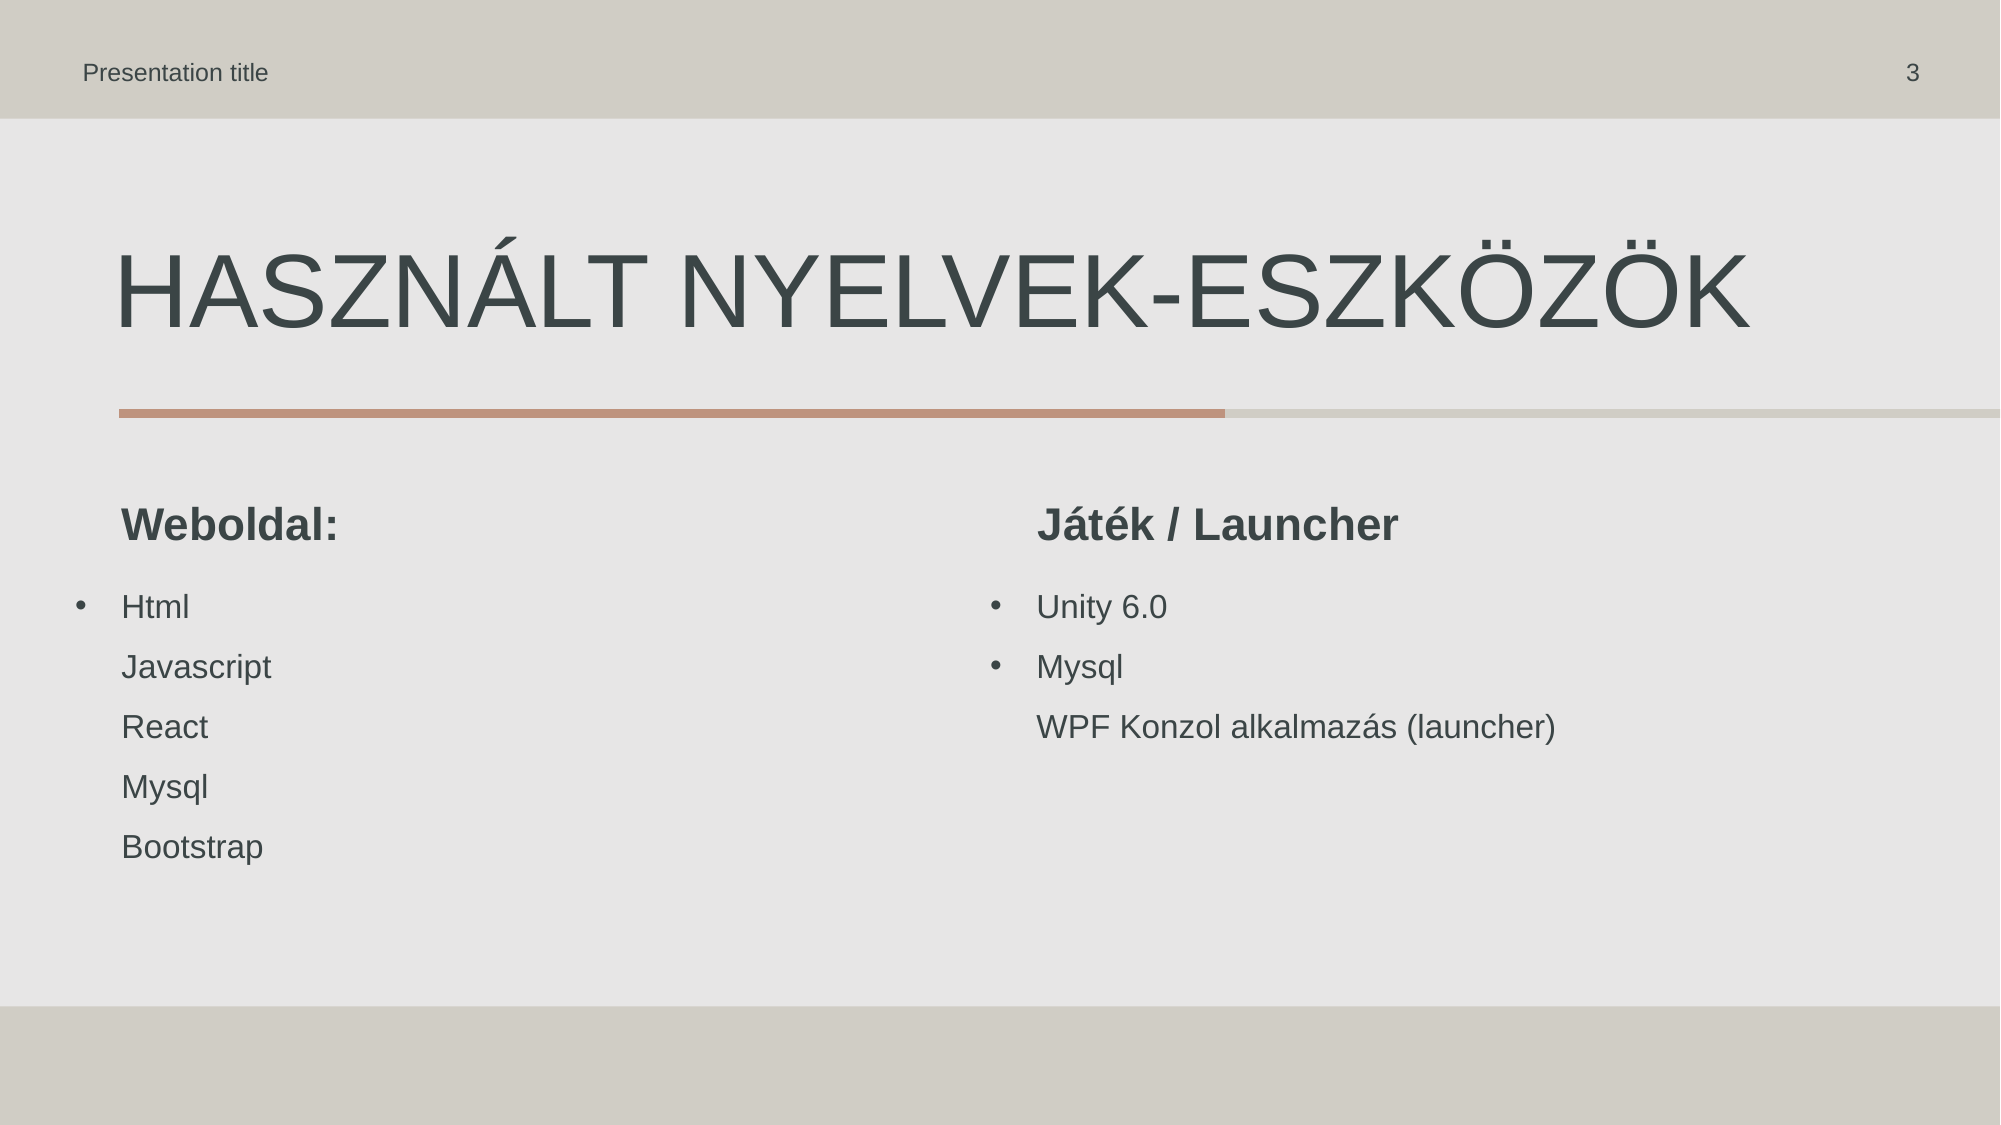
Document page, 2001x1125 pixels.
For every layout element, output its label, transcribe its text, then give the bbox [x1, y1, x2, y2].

slide_number 3 [1660, 49, 1935, 95]
list Weboldal: [106, 487, 899, 568]
footer Presentation title [67, 49, 368, 95]
list Html Javascript React Mysql Bootstrap [60, 558, 840, 834]
list Unity 6.0 Mysql WPF Konzol alkalmazás (launcher) [975, 558, 1755, 834]
list Játék / Launcher [1023, 487, 1815, 568]
title Használt nyelvek-eszközök [98, 239, 1824, 335]
